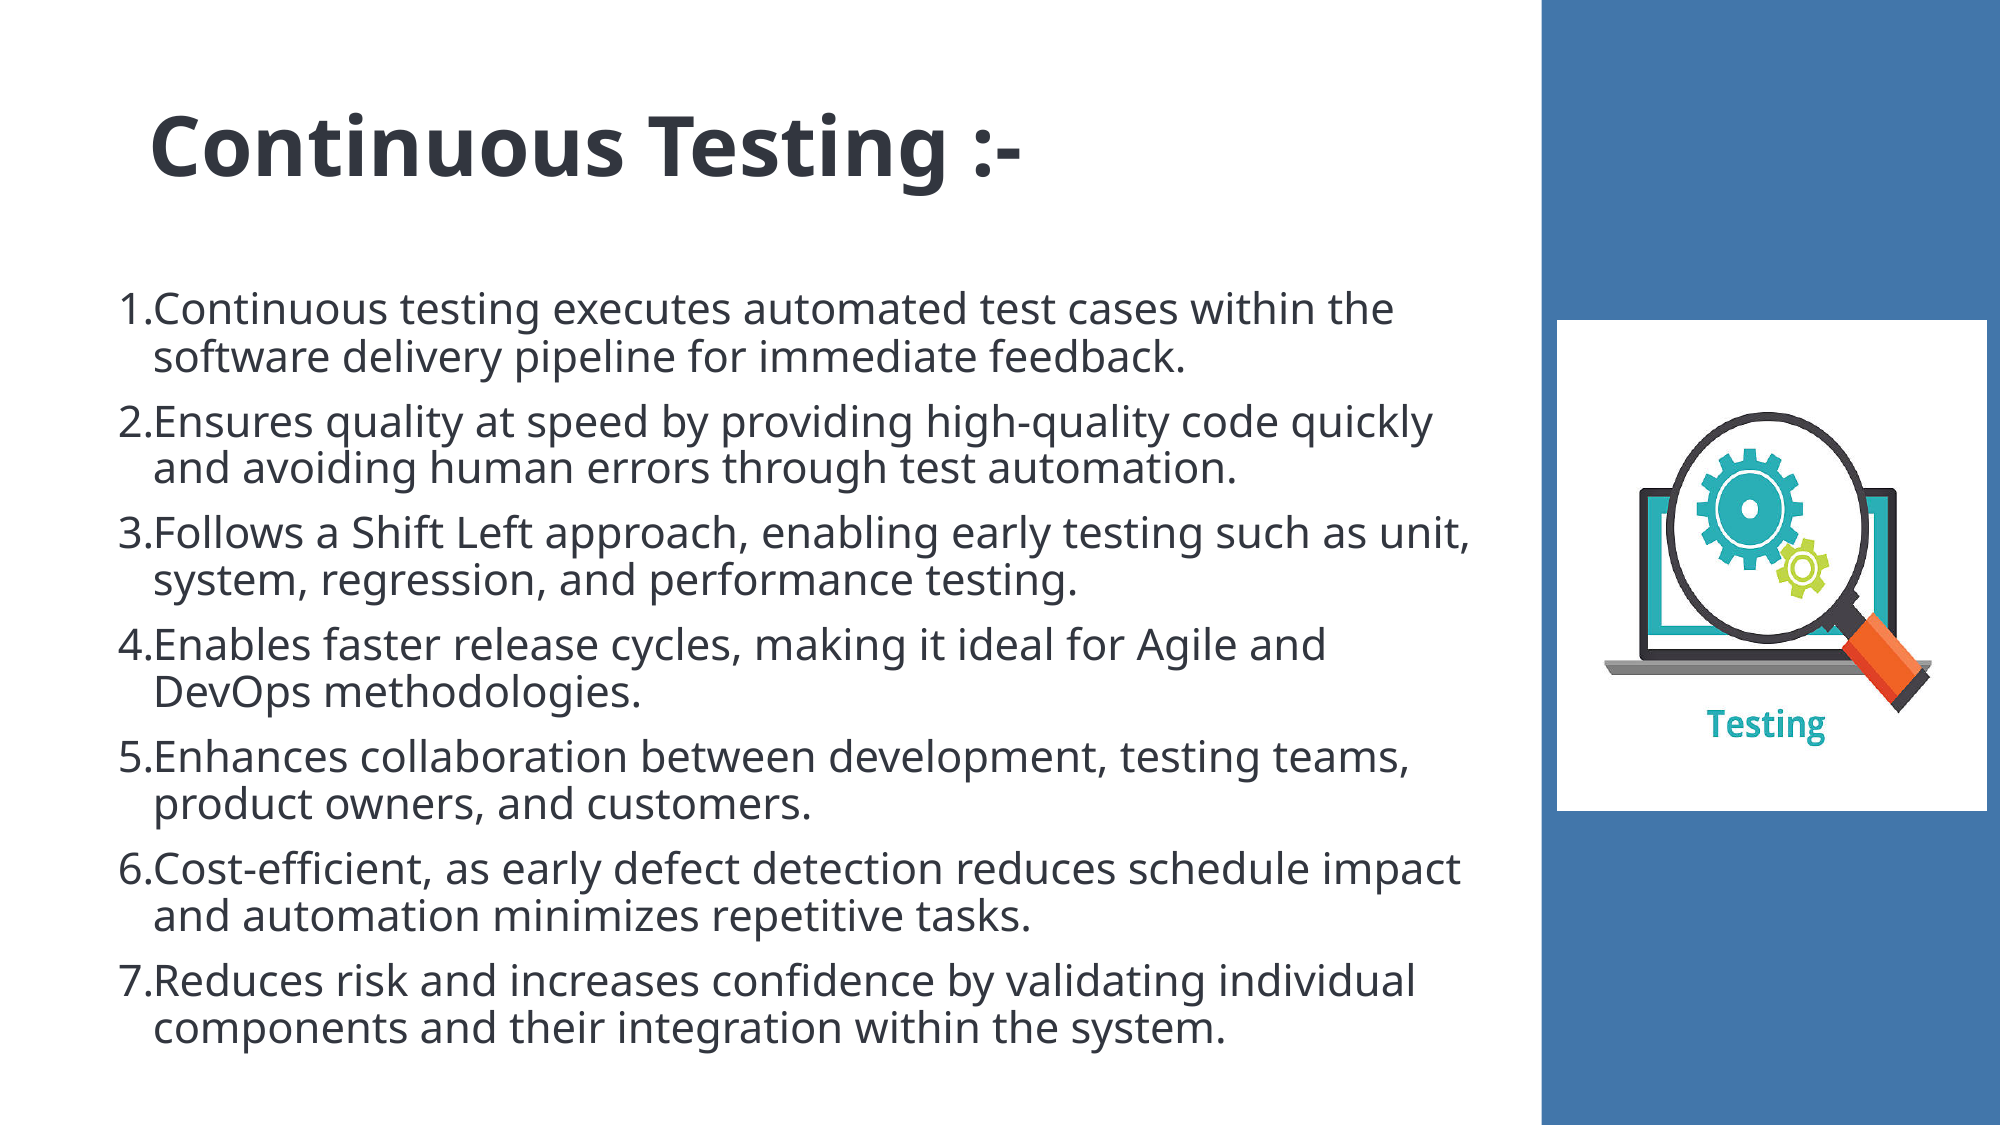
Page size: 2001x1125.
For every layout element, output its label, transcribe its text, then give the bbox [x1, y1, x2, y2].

text_box Continuous testing executes automated test cases within the software delivery pipeline for immediate feedback. Ensures quality at speed by providing high-quality code quickly and avoiding human errors through test automation. Follows a Shift Left approach, enabling early testing such as unit, system, regression, and performance testing. Enables faster release cycles, making it ideal for Agile and DevOps methodologies. Enhances collaboration between development, testing teams, product owners, and customers. Cost-efficient, as early defect detection reduces schedule impact and automation minimizes repetitive tasks. Reduces risk and increases confidence by validating individual components and their integration within the system. [103, 280, 1494, 1073]
picture [1557, 319, 1987, 811]
text_box Continuous Testing :- [133, 97, 2000, 222]
